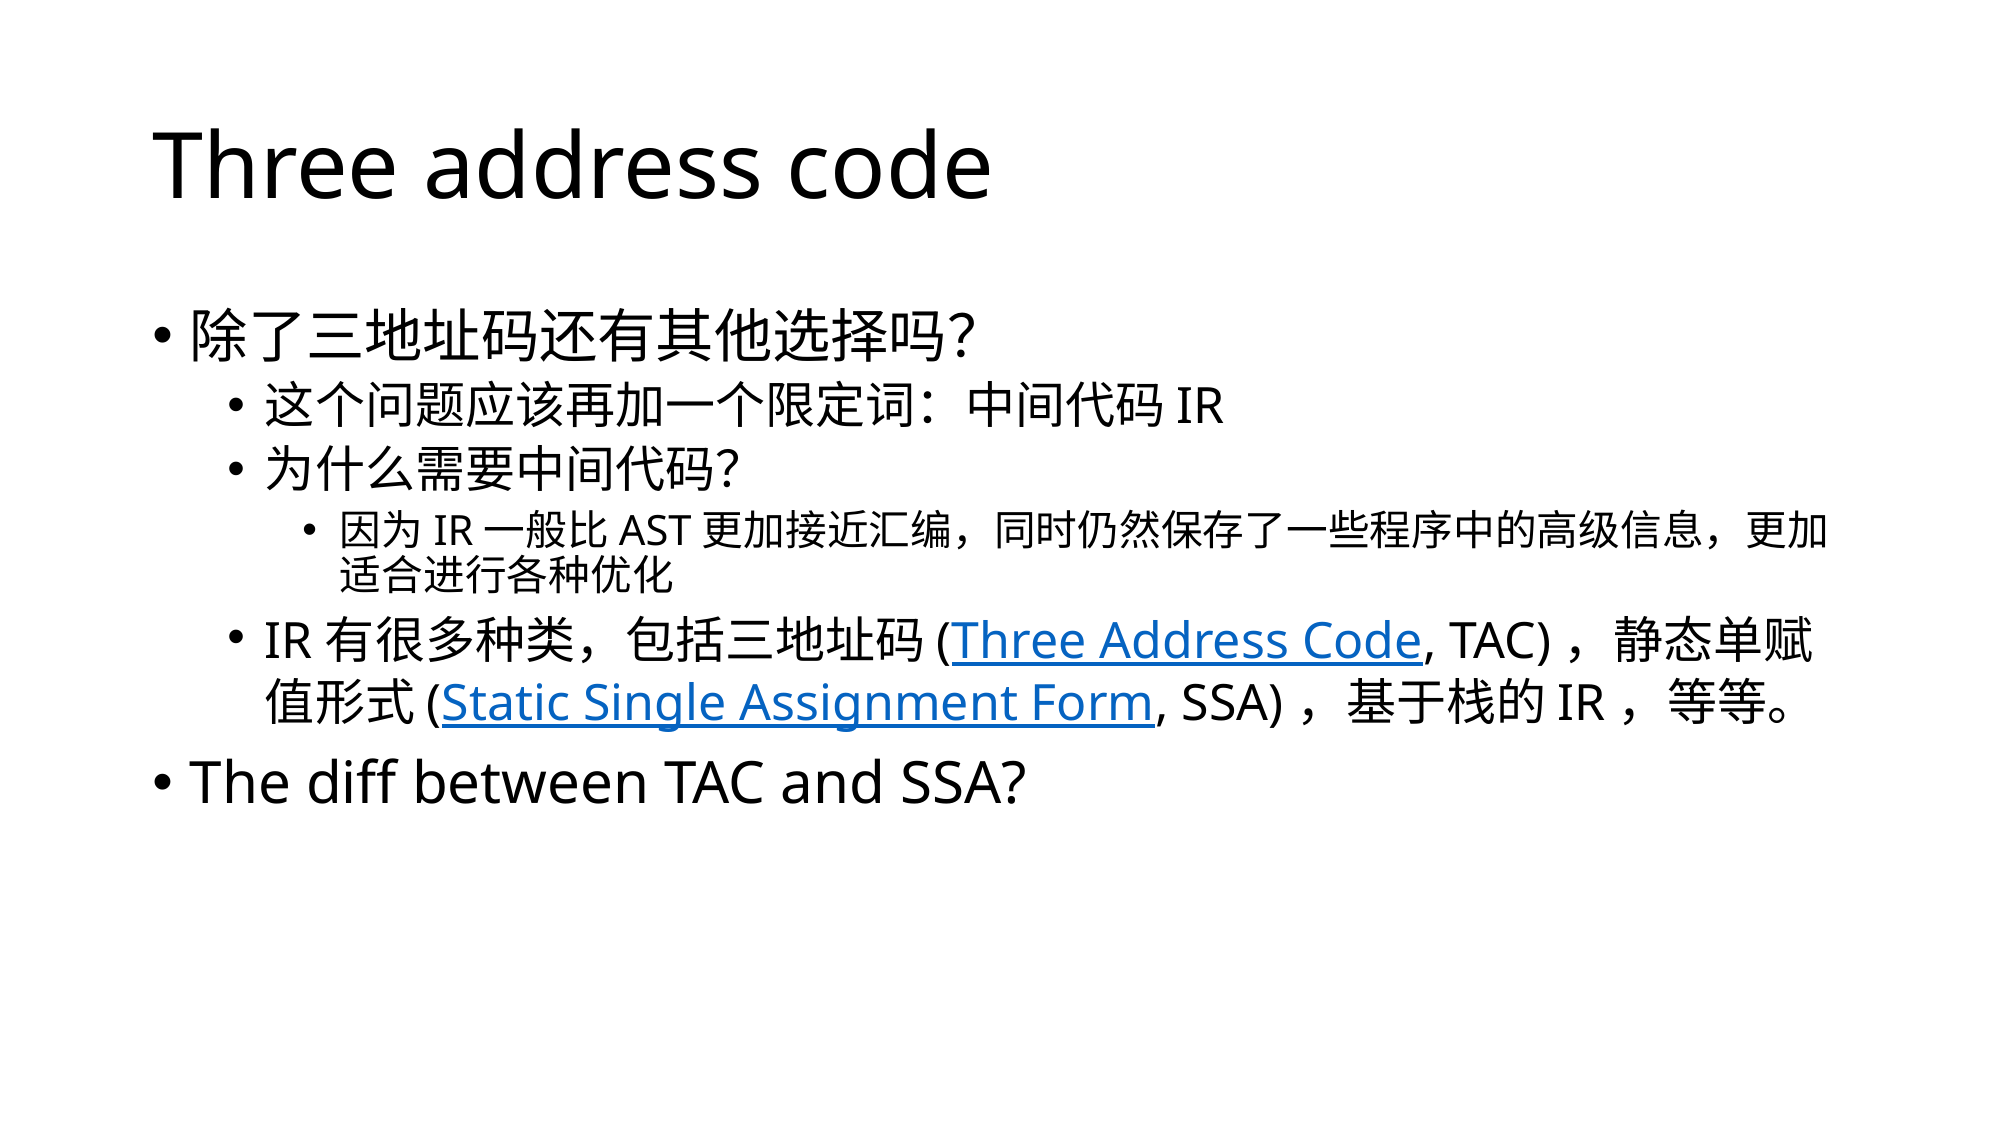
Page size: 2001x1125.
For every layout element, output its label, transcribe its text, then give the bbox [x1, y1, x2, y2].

title Three address code [137, 59, 1863, 278]
list 除了三地址码还有其他选择吗？ 这个问题应该再加一个限定词：中间代码IR 为什么需要中间代码？ 因为IR一般比AST更加接近汇编，同时仍然保存了一些程序中的高级信息，更加适合进行各种优化 IR有很多种类，包括三地址码(Three Address Code, TAC)，静态单赋值形式(Static Single Assignment Form, SSA)，基于栈的IR，等等。 The diff between TAC and SSA? [137, 299, 1863, 1014]
